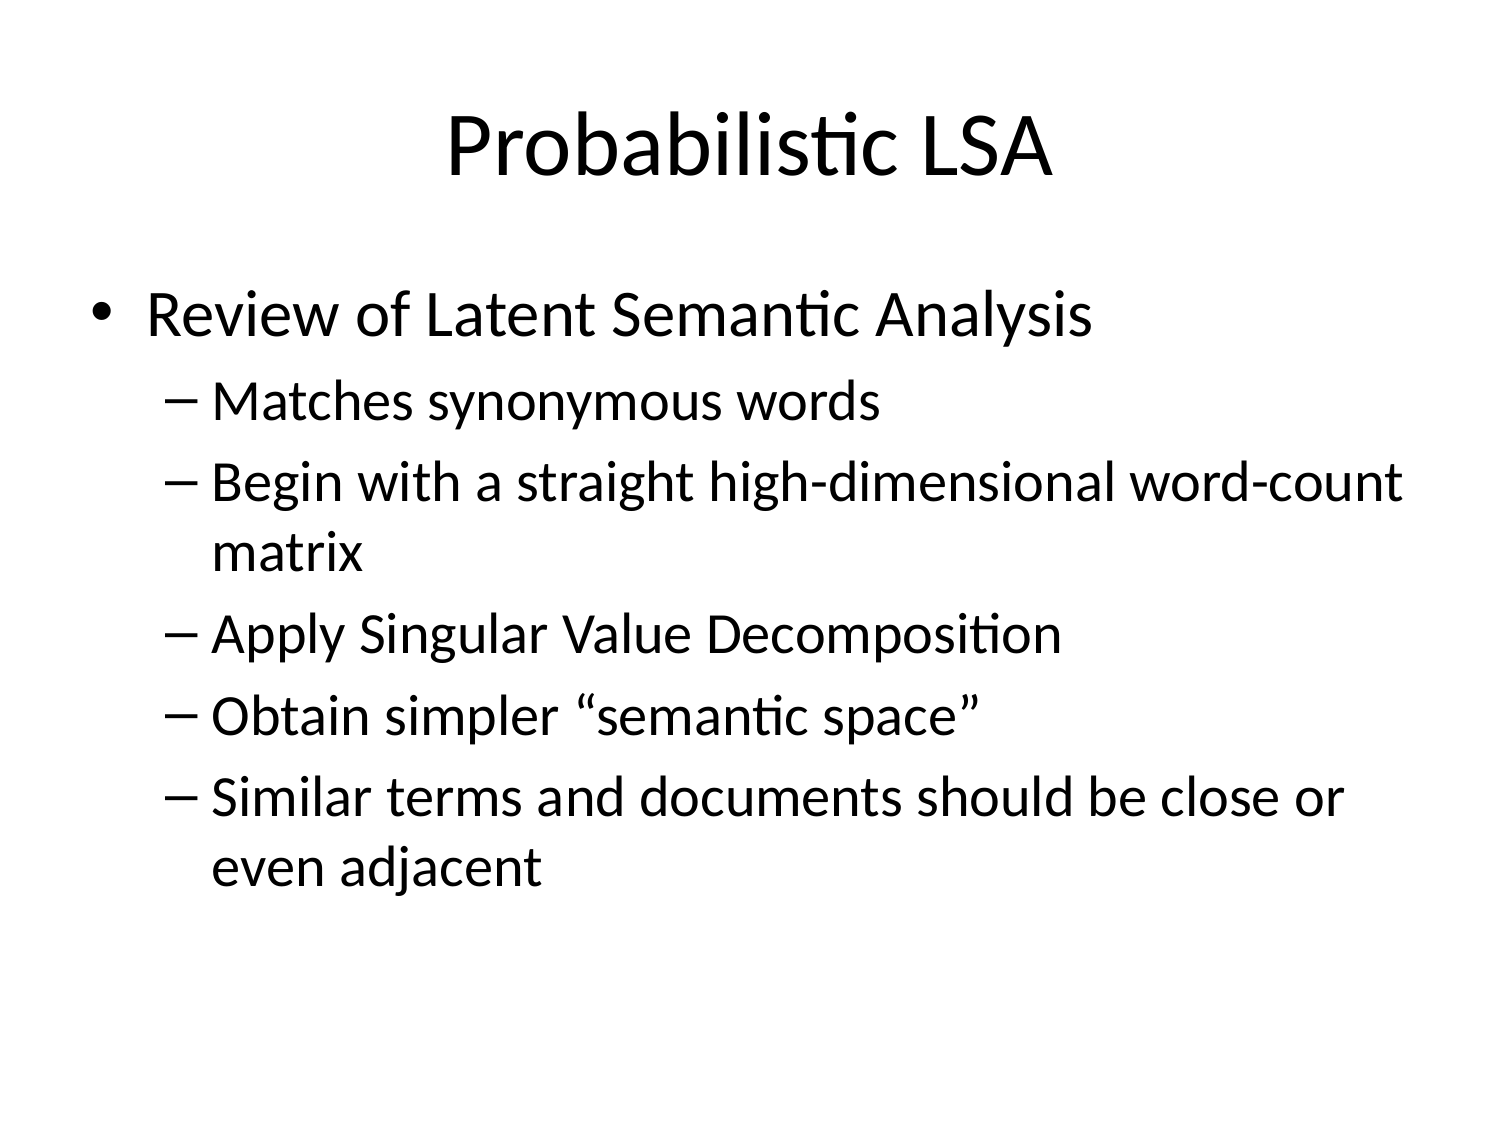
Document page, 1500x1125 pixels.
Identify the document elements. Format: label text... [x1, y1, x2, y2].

title Probabilistic LSA [75, 45, 1425, 233]
list Review of Latent Semantic Analysis Matches synonymous words Begin with a straight high-dimensional word-count matrix Apply Singular Value Decomposition Obtain simpler “semantic space” Similar terms and documents should be close or even adjacent [75, 262, 1425, 1005]
